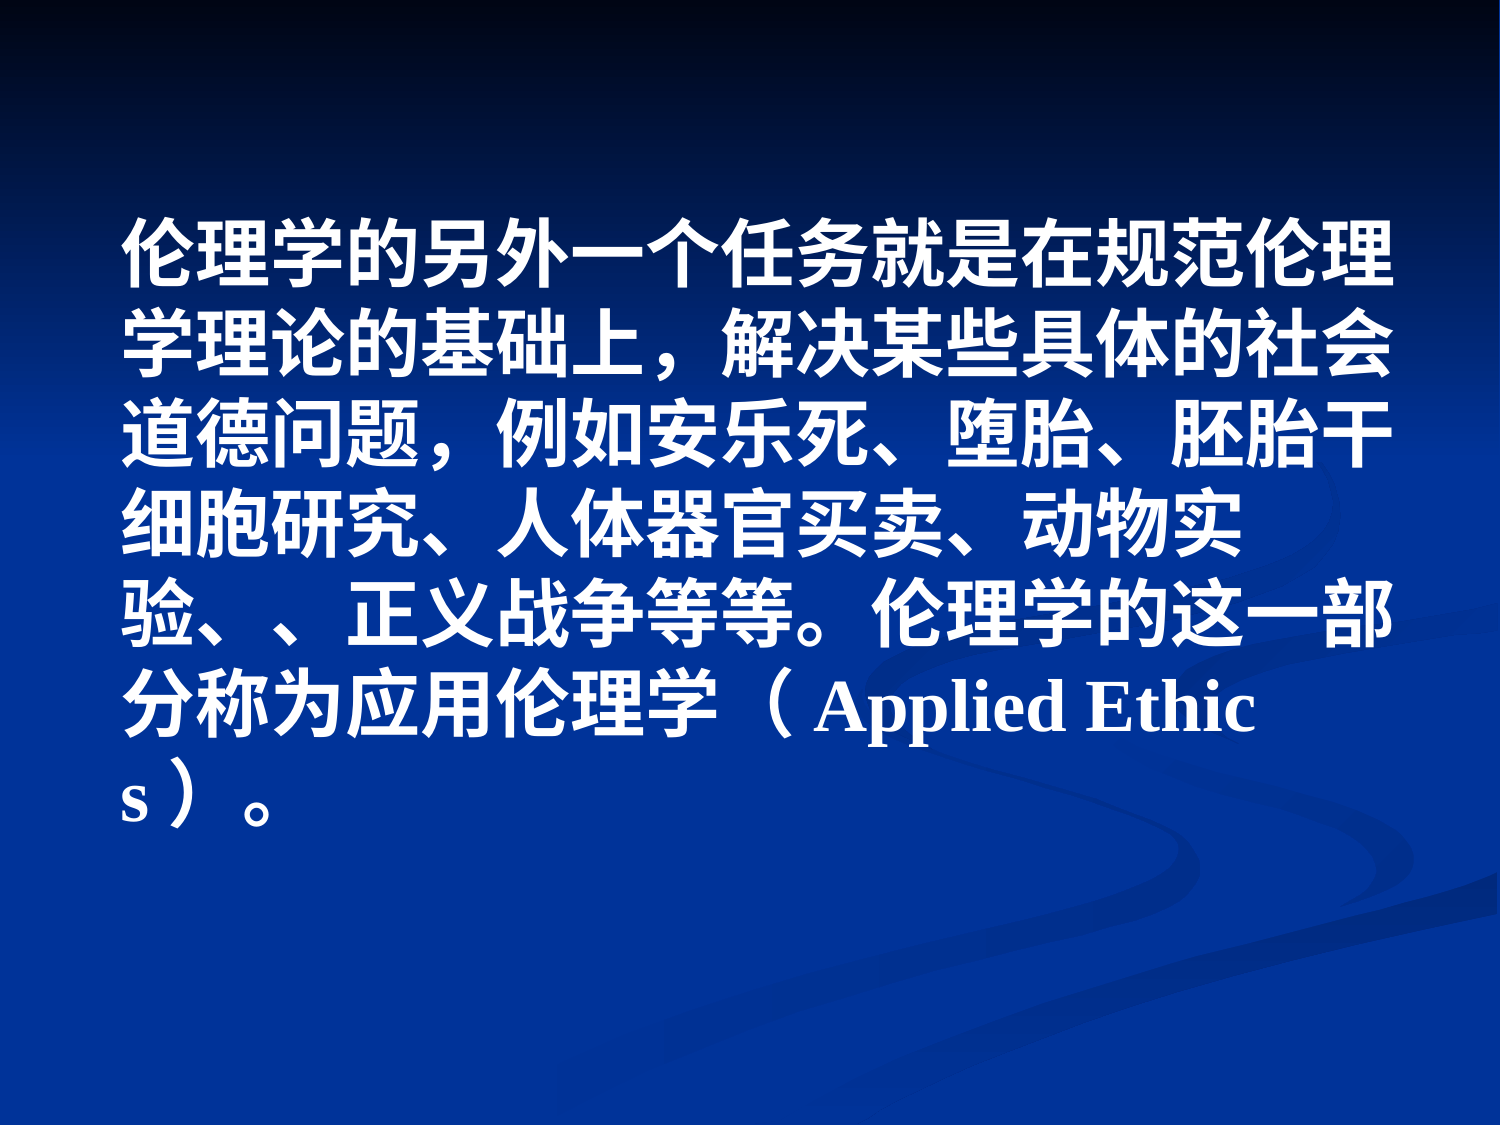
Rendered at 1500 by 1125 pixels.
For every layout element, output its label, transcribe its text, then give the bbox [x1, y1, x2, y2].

text_box 伦理学的另外一个任务就是在规范伦理学理论的基础上，解决某些具体的社会道德问题，例如安乐死、堕胎、胚胎干细胞研究、人体器官买卖、动物实验、、正义战争等等。伦理学的这一部分称为应用伦理学（Applied Ethics）。 [105, 199, 1453, 1014]
